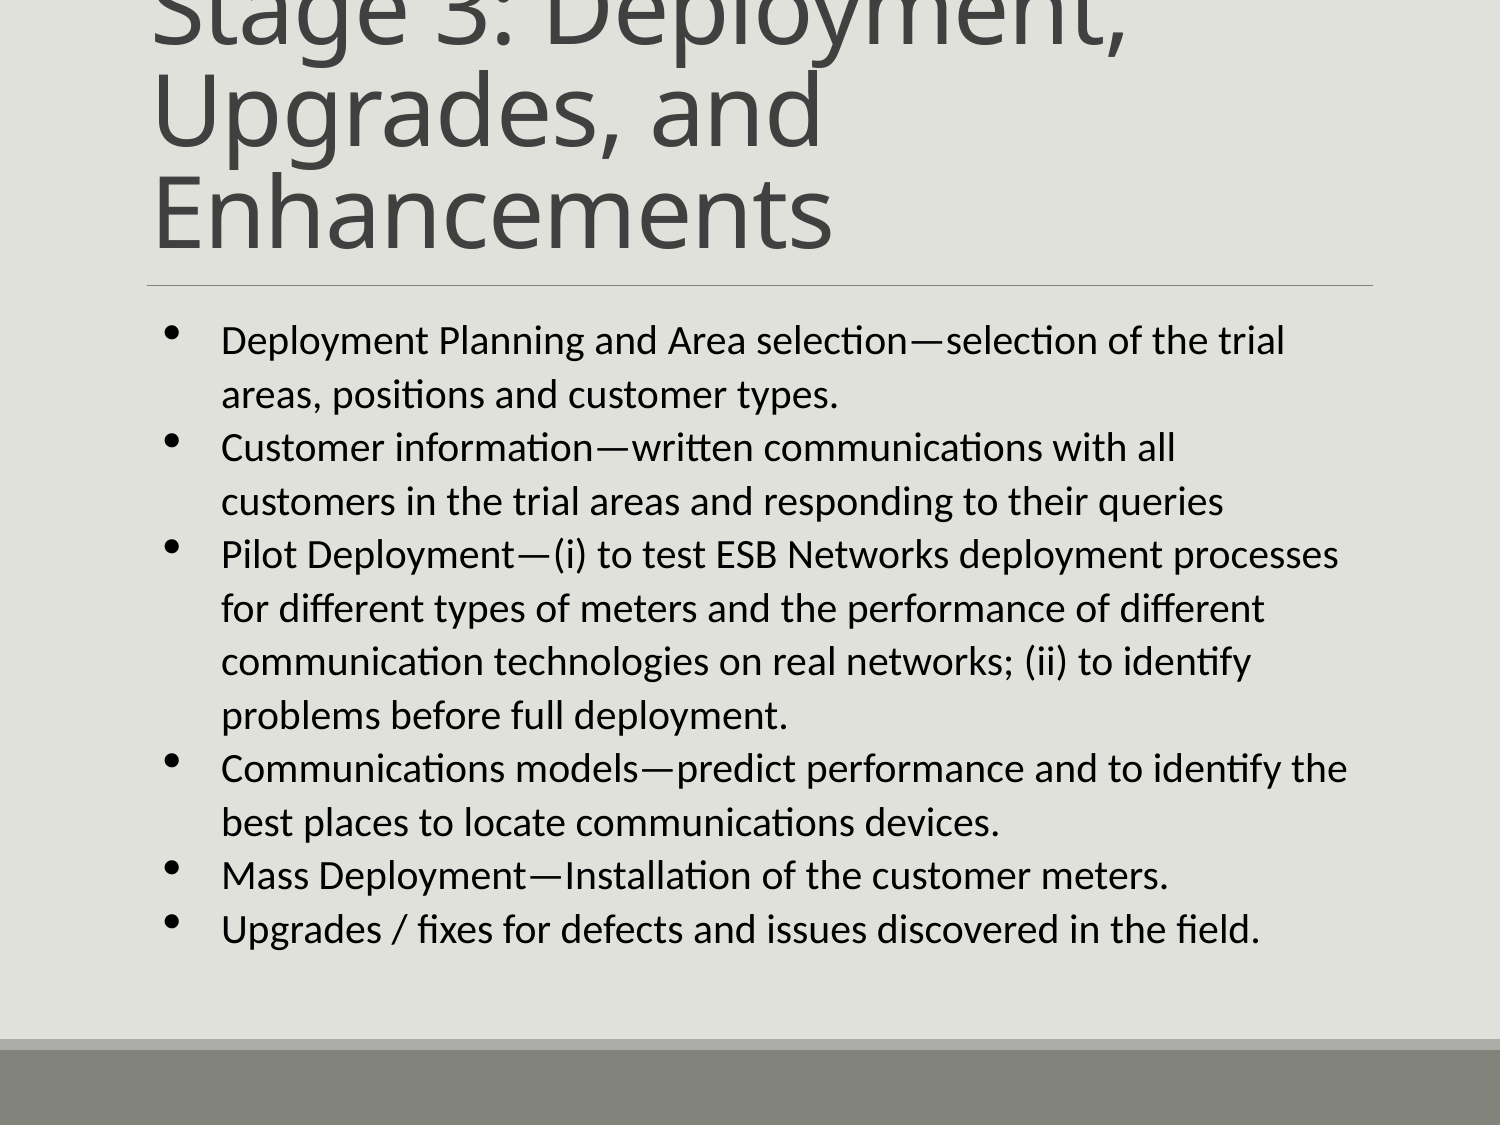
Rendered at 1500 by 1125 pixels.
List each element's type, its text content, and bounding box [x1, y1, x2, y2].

text_box Deployment Planning and Area selection—selection of the trial areas, positions and customer types. Customer information—written communications with all customers in the trial areas and responding to their queries Pilot Deployment—(i) to test ESB Networks deployment processes for different types of meters and the performance of different communication technologies on real networks; (ii) to identify problems before full deployment. Communications models—predict performance and to identify the best places to locate communications devices. Mass Deployment—Installation of the customer meters. Upgrades / fixes for defects and issues discovered in the field. [150, 302, 1373, 959]
title Stage 3: Deployment, Upgrades, and Enhancements [135, 38, 1373, 277]
